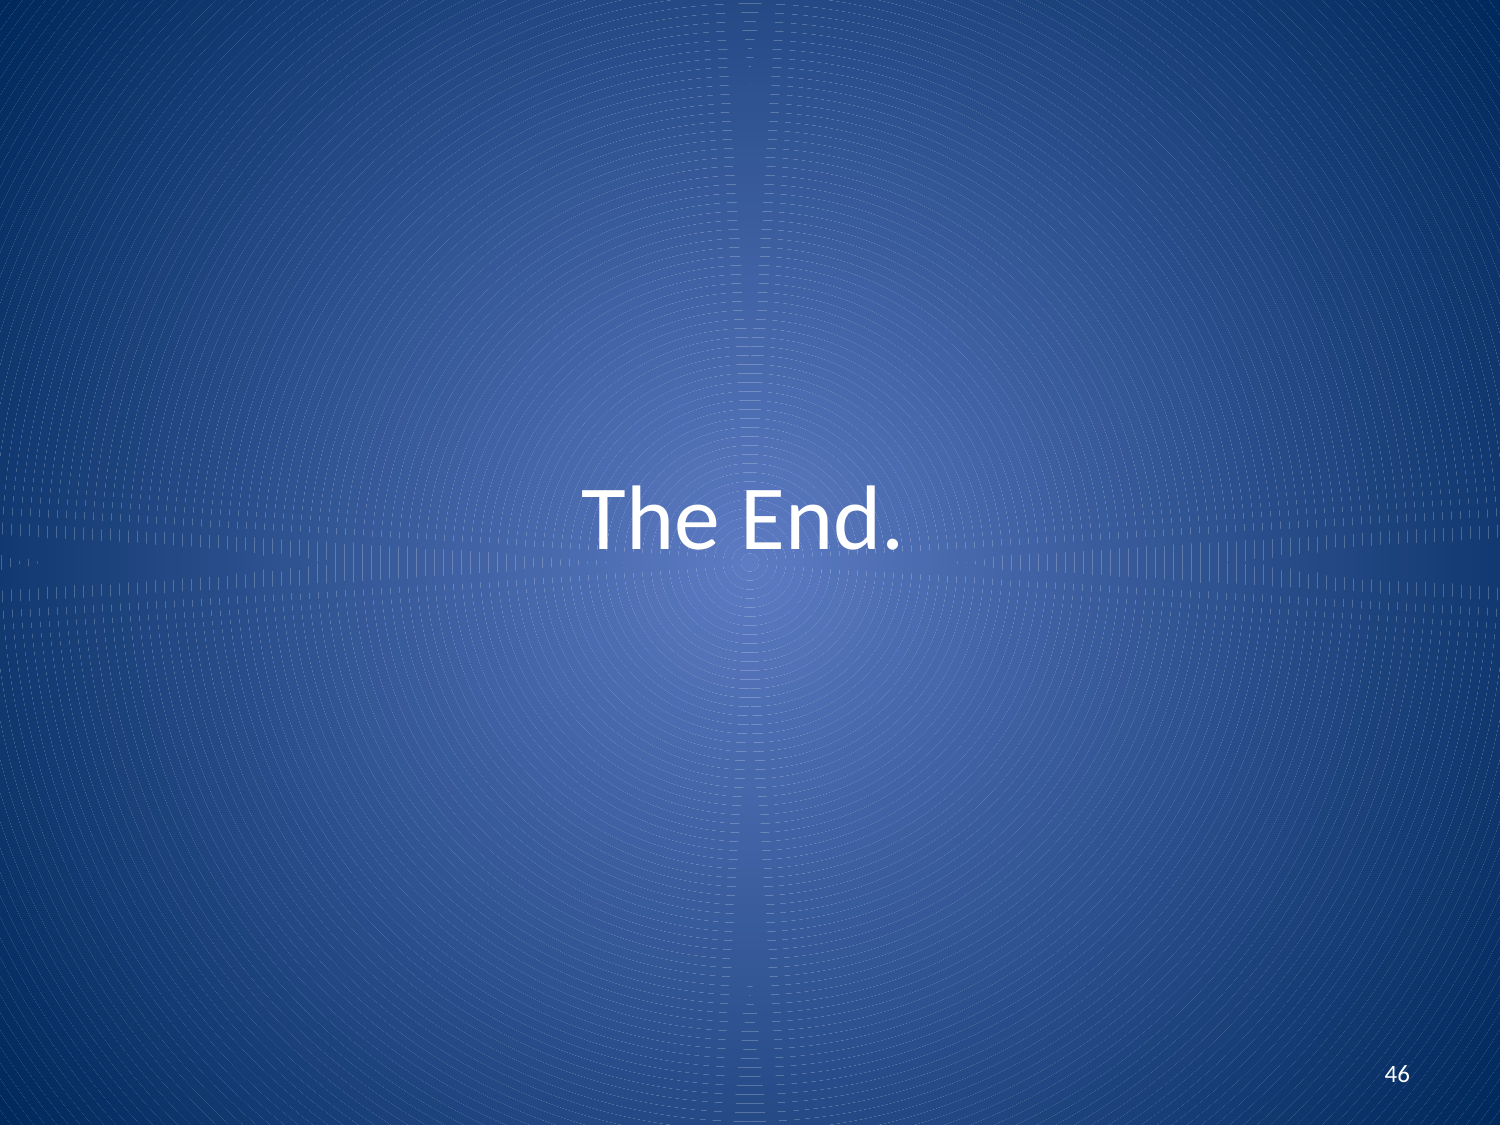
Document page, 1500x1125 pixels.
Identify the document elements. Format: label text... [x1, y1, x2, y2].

slide_number 46 [1074, 1042, 1425, 1103]
title The End. [37, 50, 1450, 1075]
